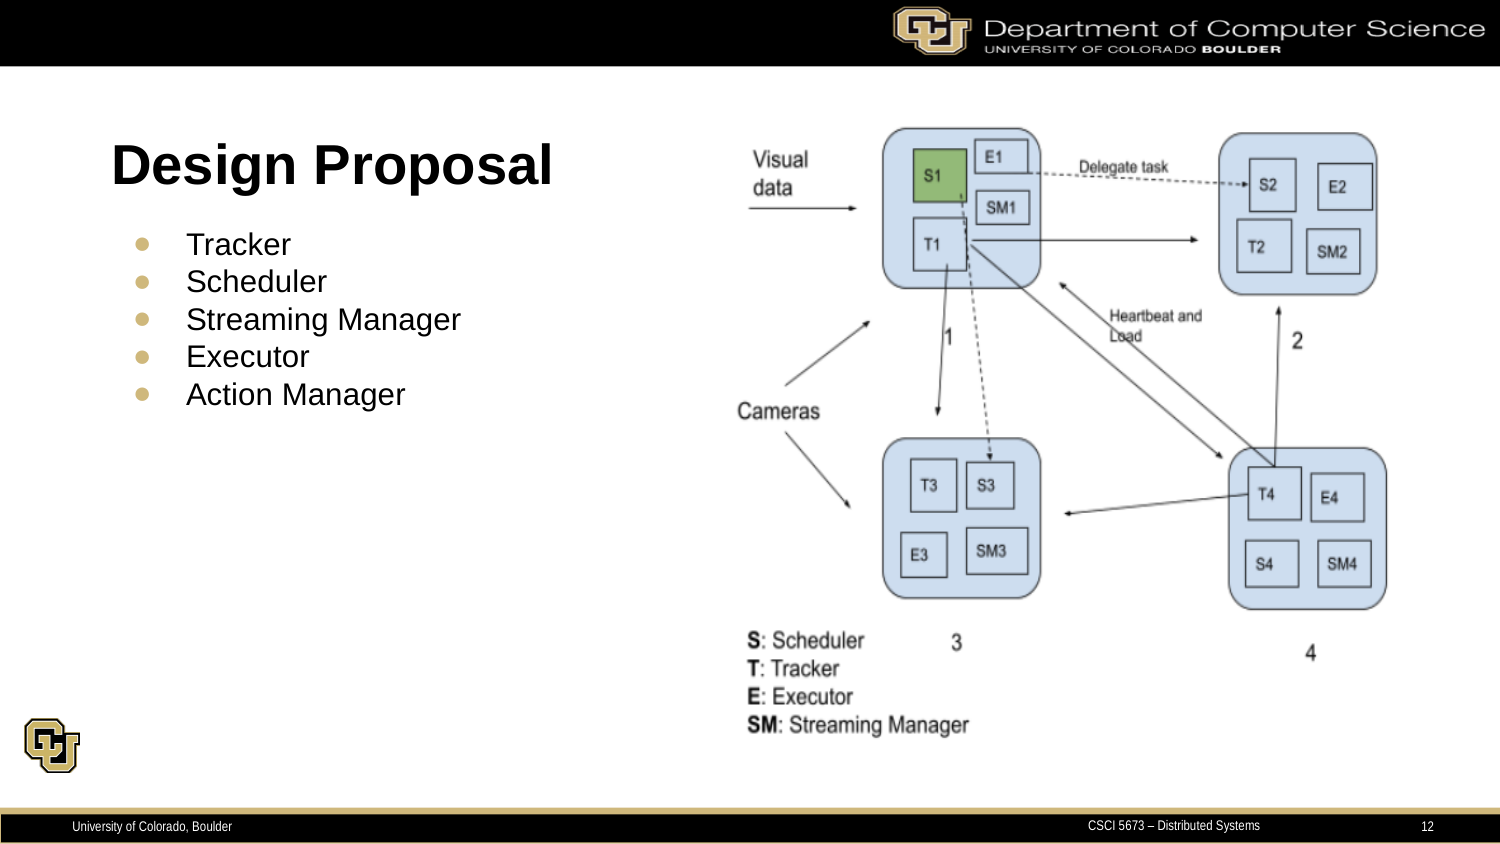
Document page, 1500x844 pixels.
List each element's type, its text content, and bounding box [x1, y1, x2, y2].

title Design Proposal [96, 90, 1126, 235]
picture [709, 102, 1462, 786]
subtitle Tracker Scheduler Streaming Manager Executor Action Manager [96, 235, 704, 767]
picture [24, 718, 80, 773]
picture [891, 4, 1487, 59]
